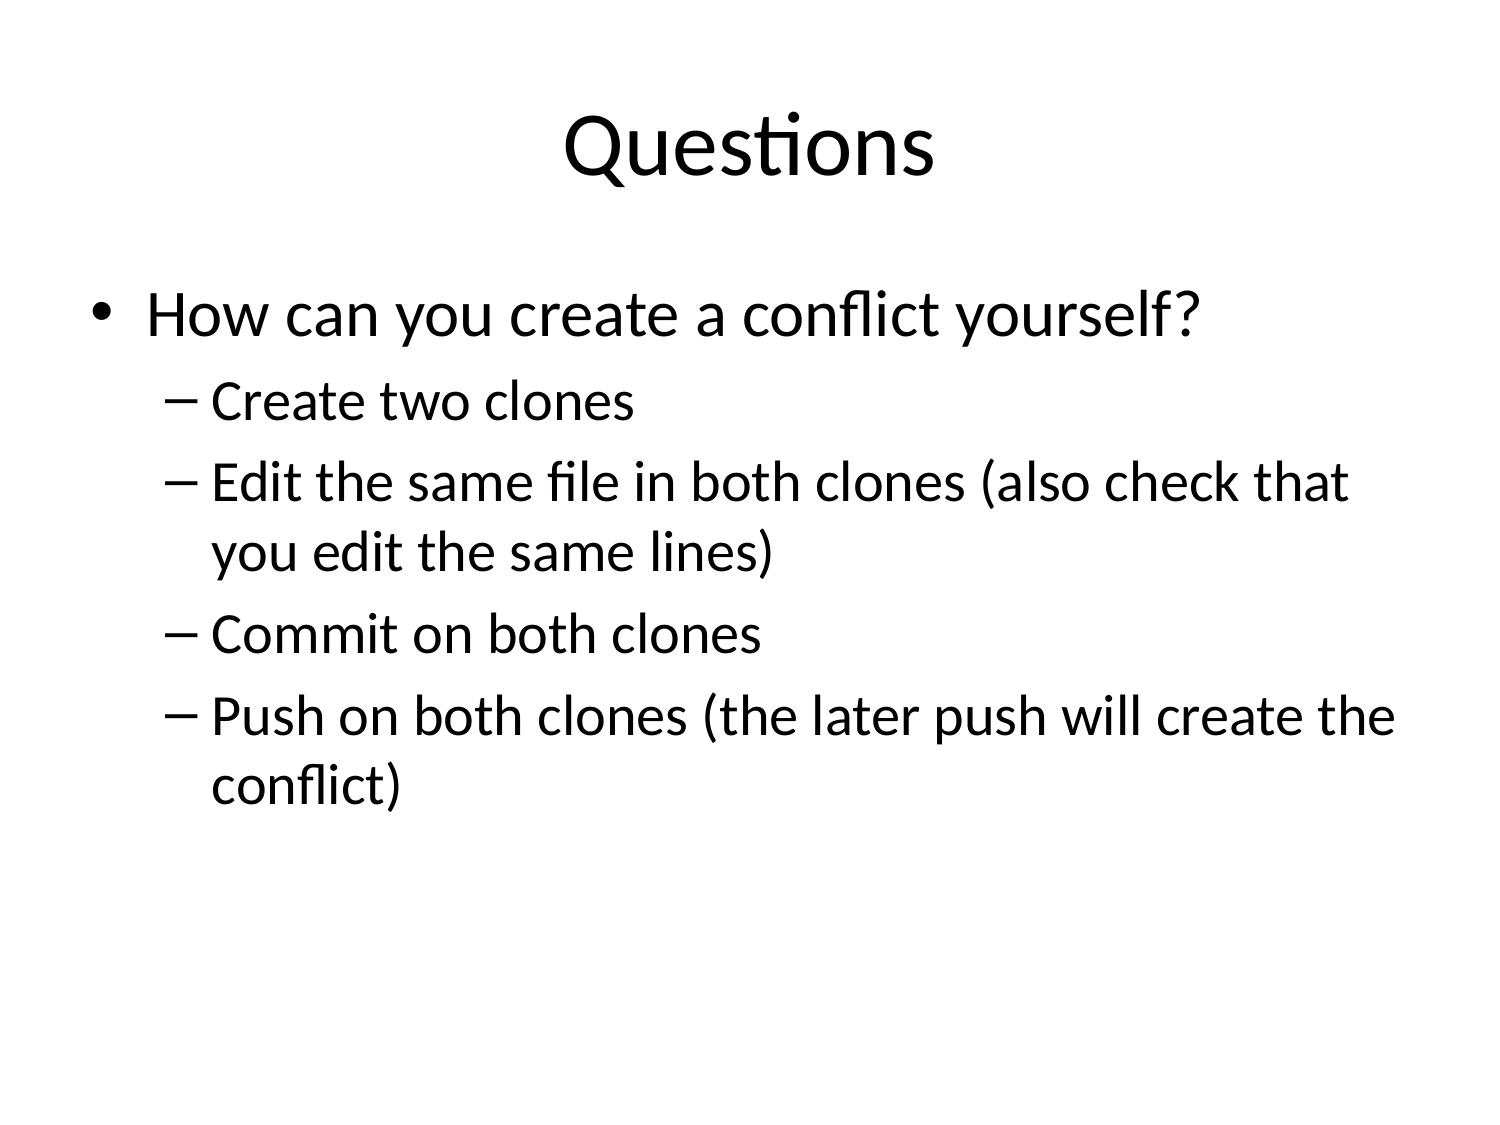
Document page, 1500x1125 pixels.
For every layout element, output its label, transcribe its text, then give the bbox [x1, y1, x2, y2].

list How can you create a conflict yourself? Create two clones Edit the same file in both clones (also check that you edit the same lines) Commit on both clones Push on both clones (the later push will create the conflict) [75, 262, 1425, 1005]
title Questions [75, 45, 1425, 233]
